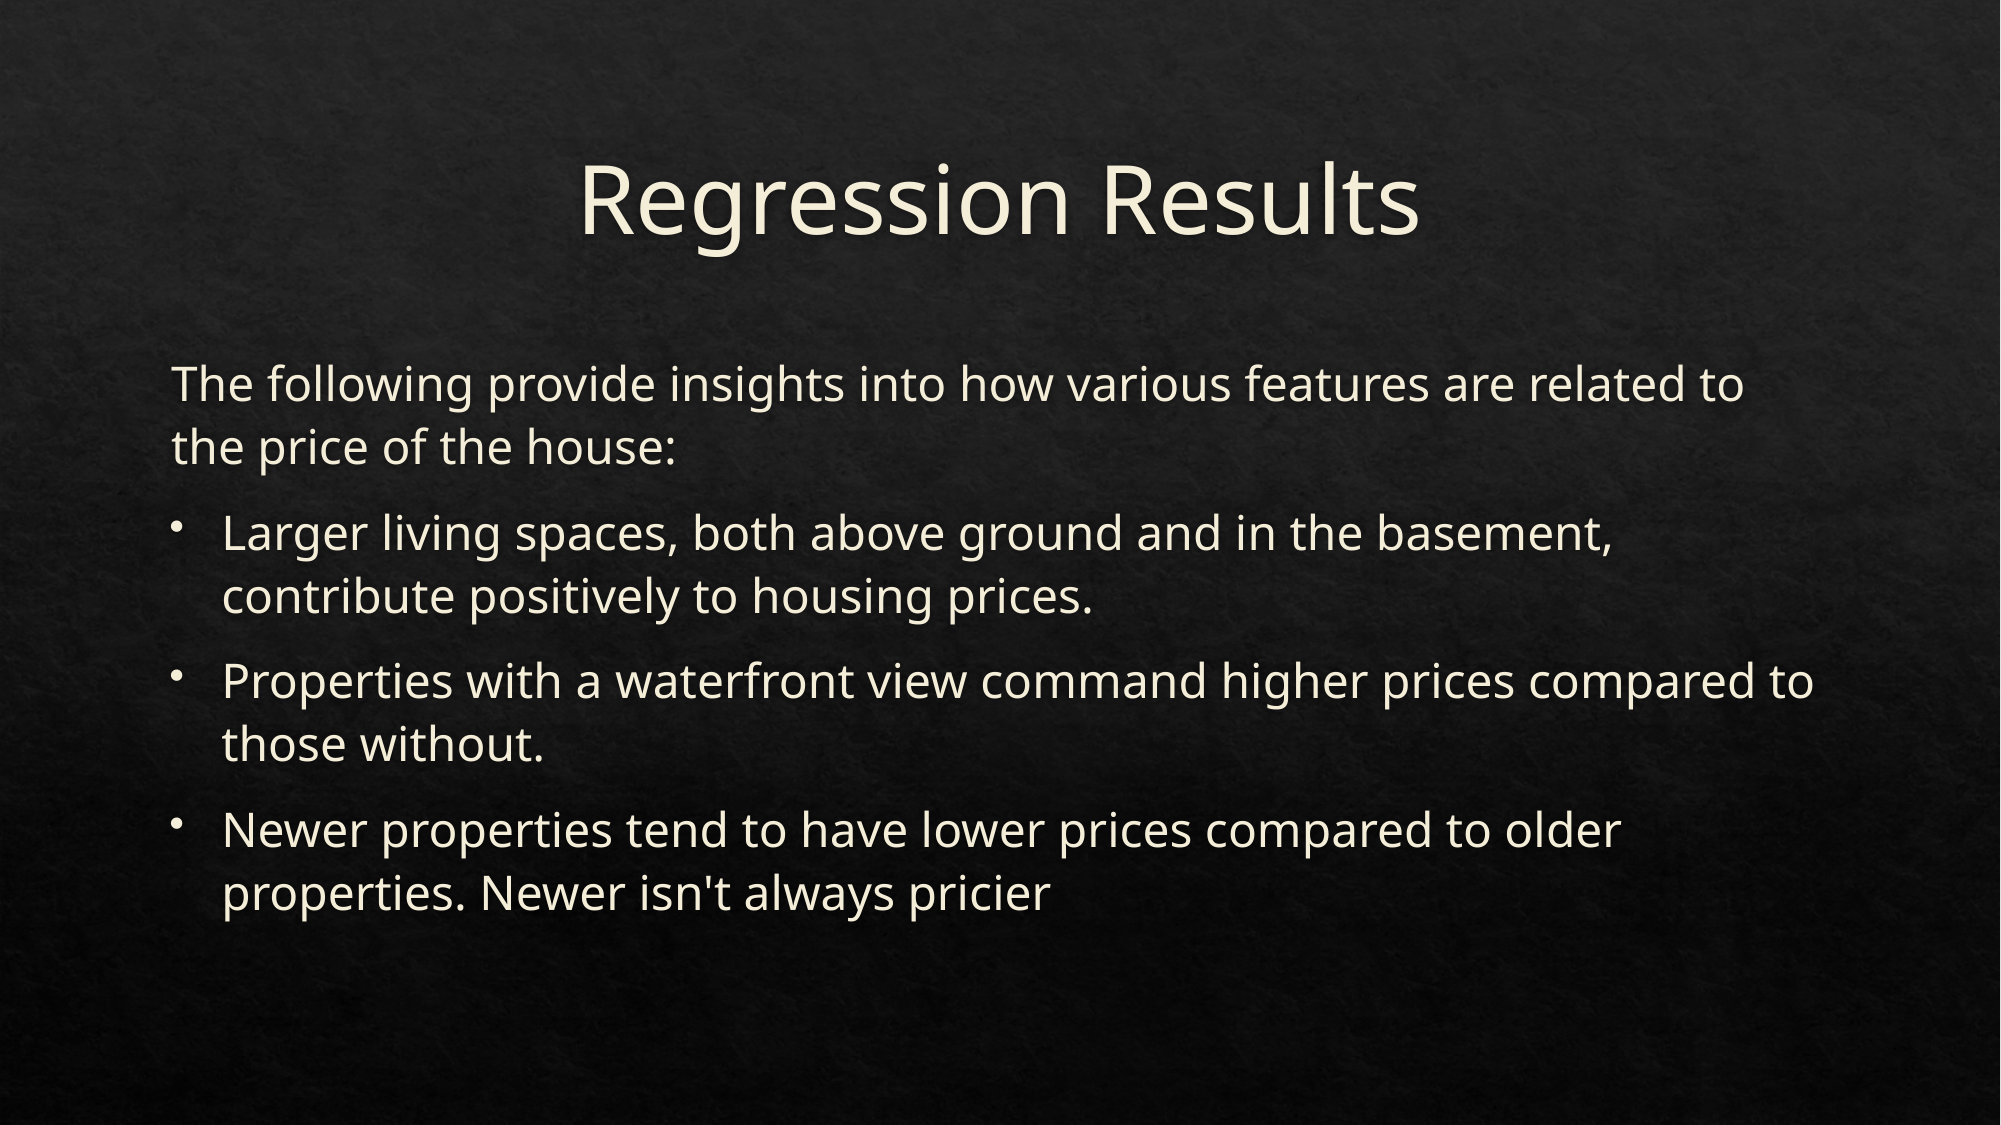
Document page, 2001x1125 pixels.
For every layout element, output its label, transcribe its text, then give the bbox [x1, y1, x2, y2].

list The following provide insights into how various features are related to the price of the house: Larger living spaces, both above ground and in the basement, contribute positively to housing prices. Properties with a waterfront view command higher prices compared to those without. Newer properties tend to have lower prices compared to older properties. Newer isn't always pricier [149, 340, 1849, 1054]
title Regression Results [149, 99, 1849, 307]
